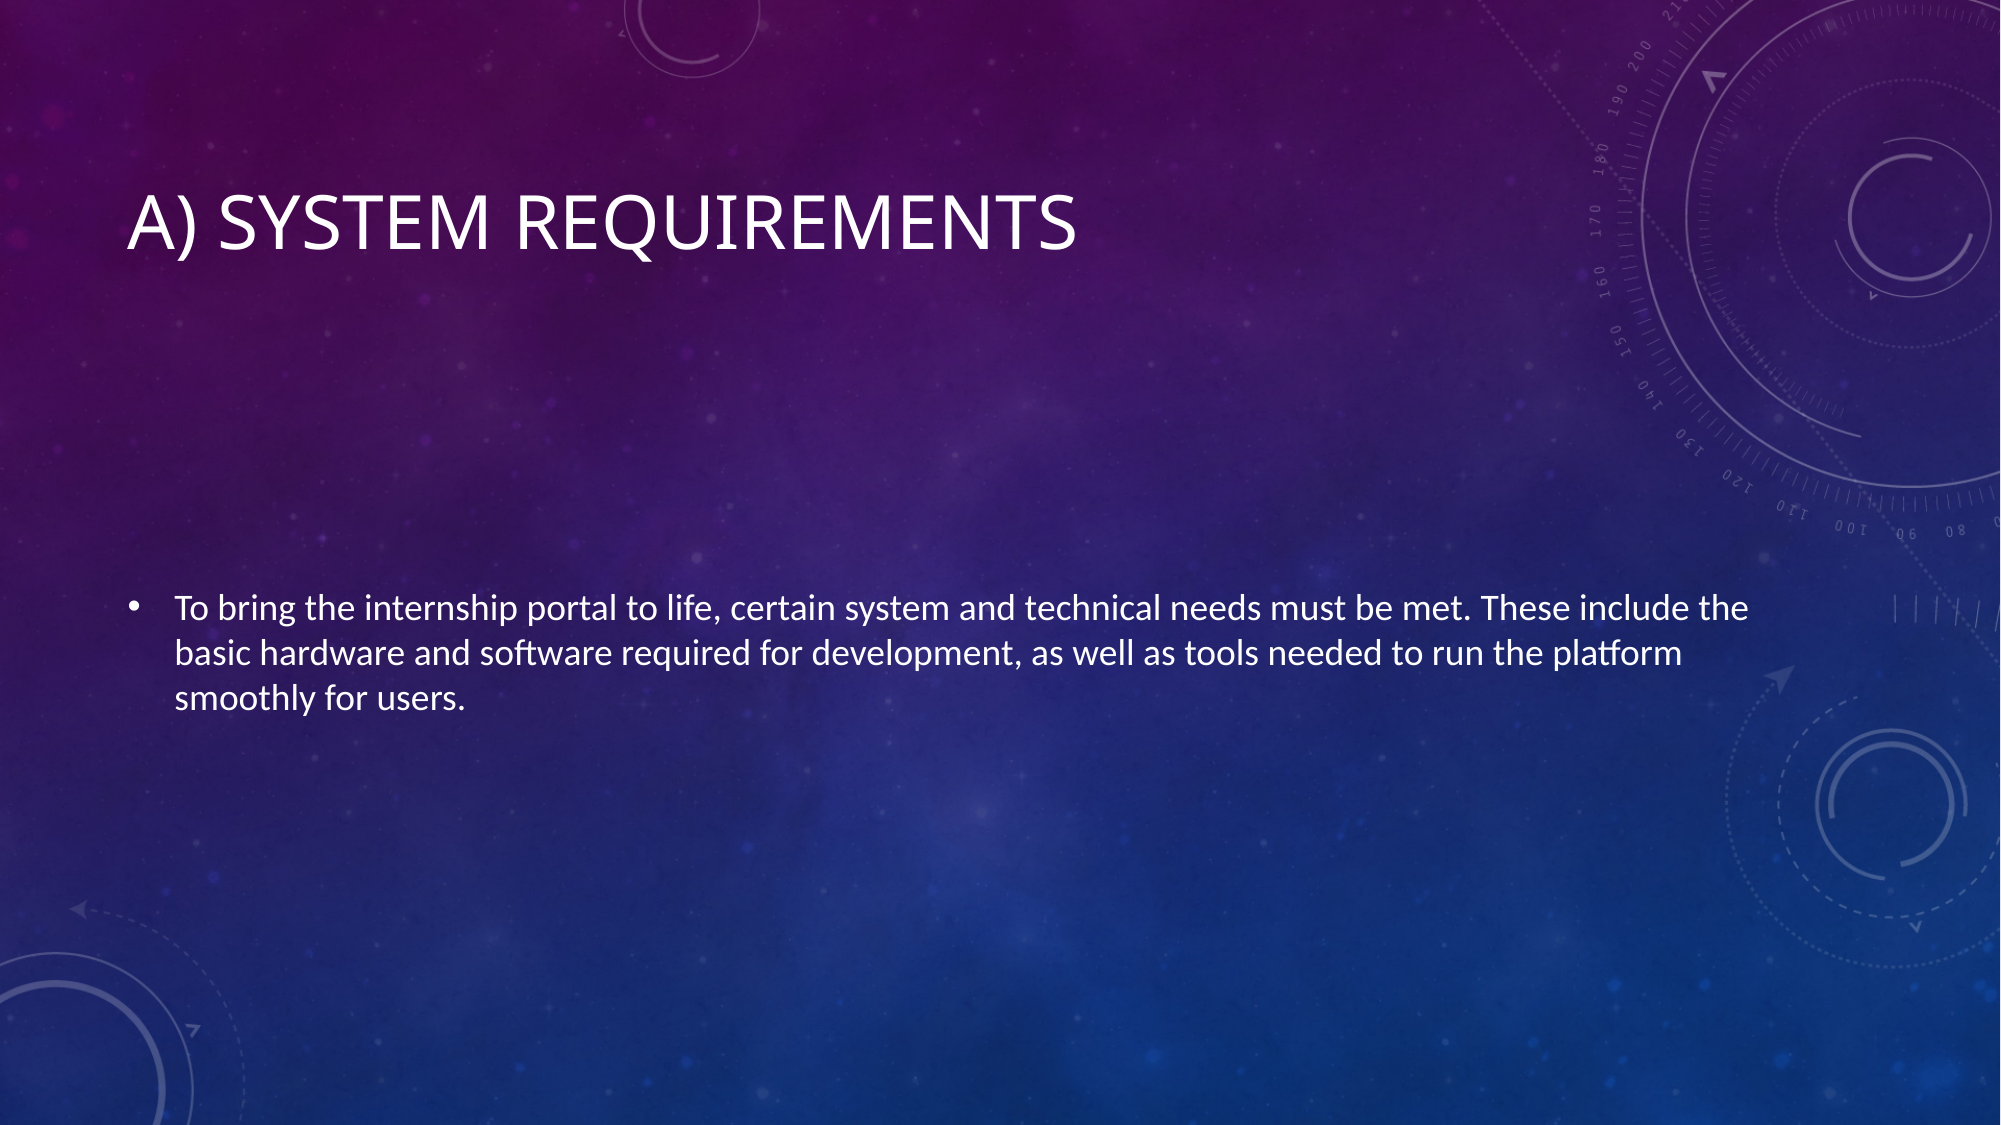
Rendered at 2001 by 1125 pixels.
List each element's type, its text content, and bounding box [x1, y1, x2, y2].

list To bring the internship portal to life, certain system and technical needs must be met. These include the basic hardware and software required for development, as well as tools needed to run the platform smoothly for users. [112, 351, 1775, 950]
picture [0, 0, 2001, 1125]
title A) System Requirements [112, 99, 1775, 339]
